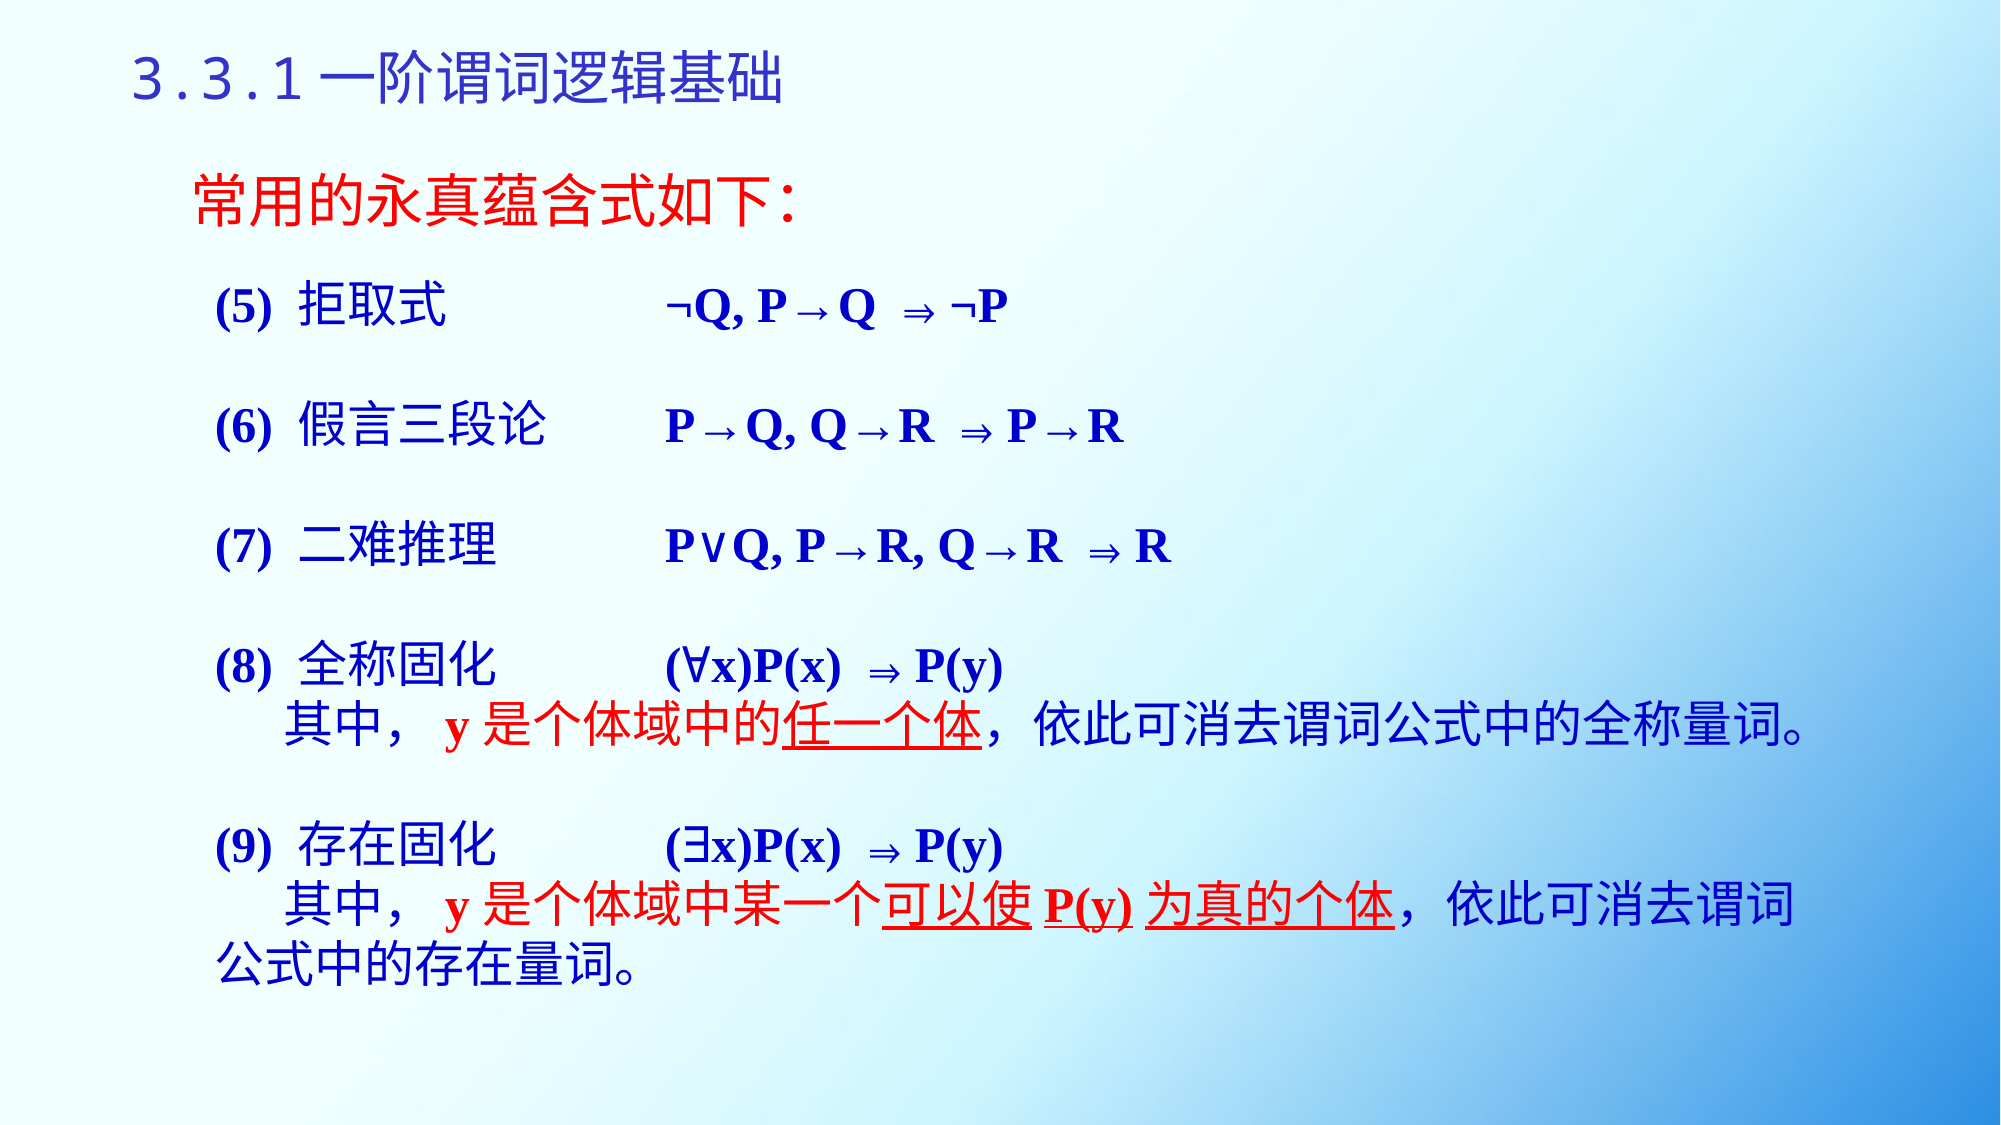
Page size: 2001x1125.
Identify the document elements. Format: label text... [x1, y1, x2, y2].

slide_number [1412, 1042, 1863, 1103]
text_box (5) 拒取式 ¬Q, P→Q ⇒¬P (6) 假言三段论 P→Q, Q→R ⇒P→R (7) 二难推理 P∨Q, P→R, Q→R ⇒R (8) 全称固化 (∀x)P(x) ⇒P(y) 其中，y是个体域中的任一个体，依此可消去谓词公式中的全称量词。 (9) 存在固化 (∃x)P(x) ⇒P(y) 其中，y是个体域中某一个可以使P(y)为真的个体，依此可消去谓词公式中的存在量词。 [200, 265, 1825, 1000]
picture [0, 0, 2001, 1125]
text_box 常用的永真蕴含式如下： [175, 156, 1825, 242]
title 3.3.1一阶谓词逻辑基础 [114, 27, 1465, 135]
